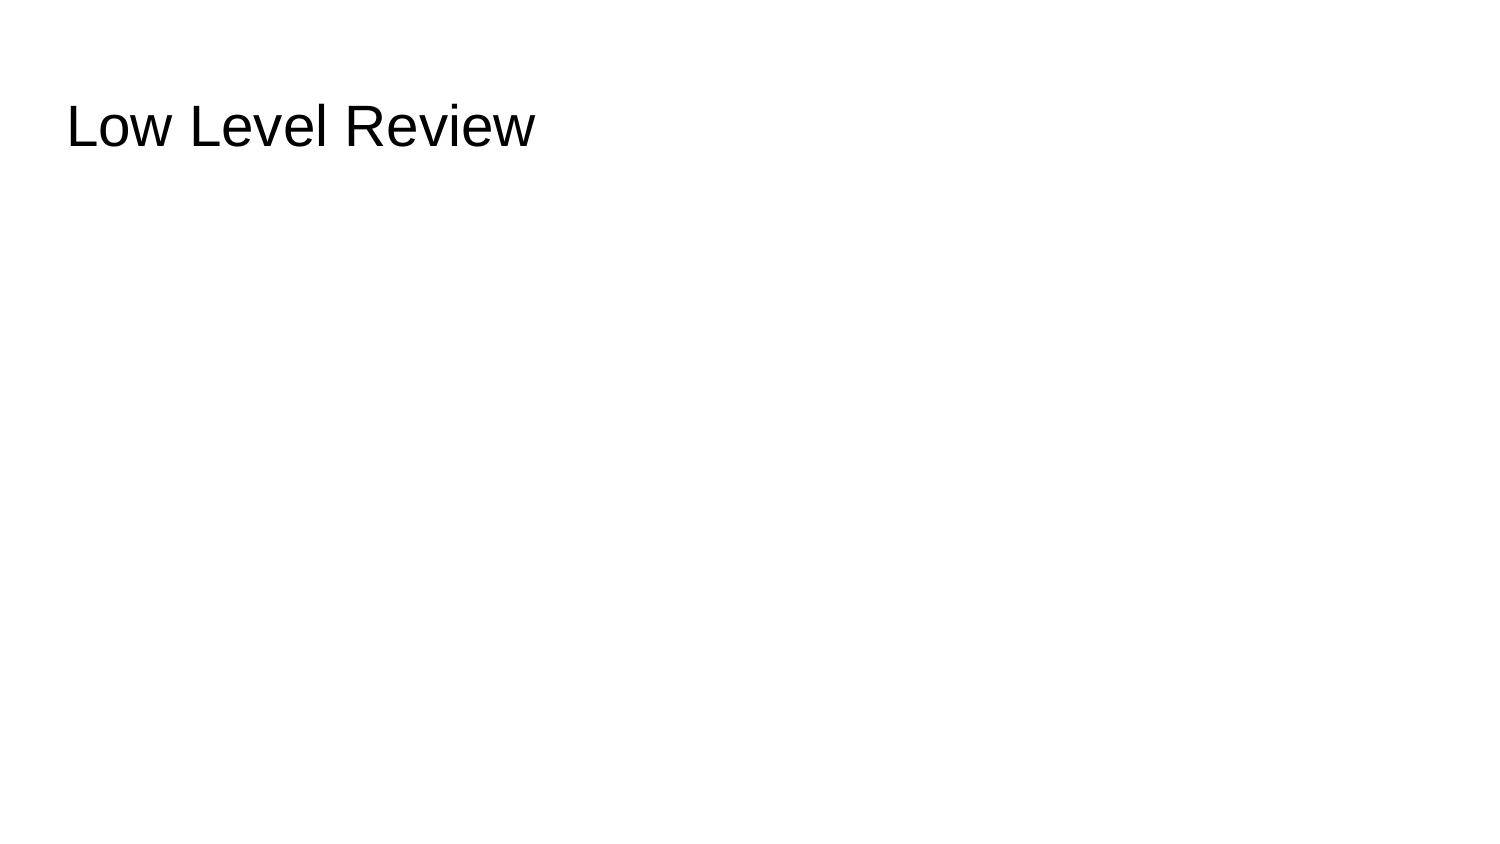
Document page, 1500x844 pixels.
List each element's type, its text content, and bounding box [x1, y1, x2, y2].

title Low Level Review [51, 72, 1449, 167]
